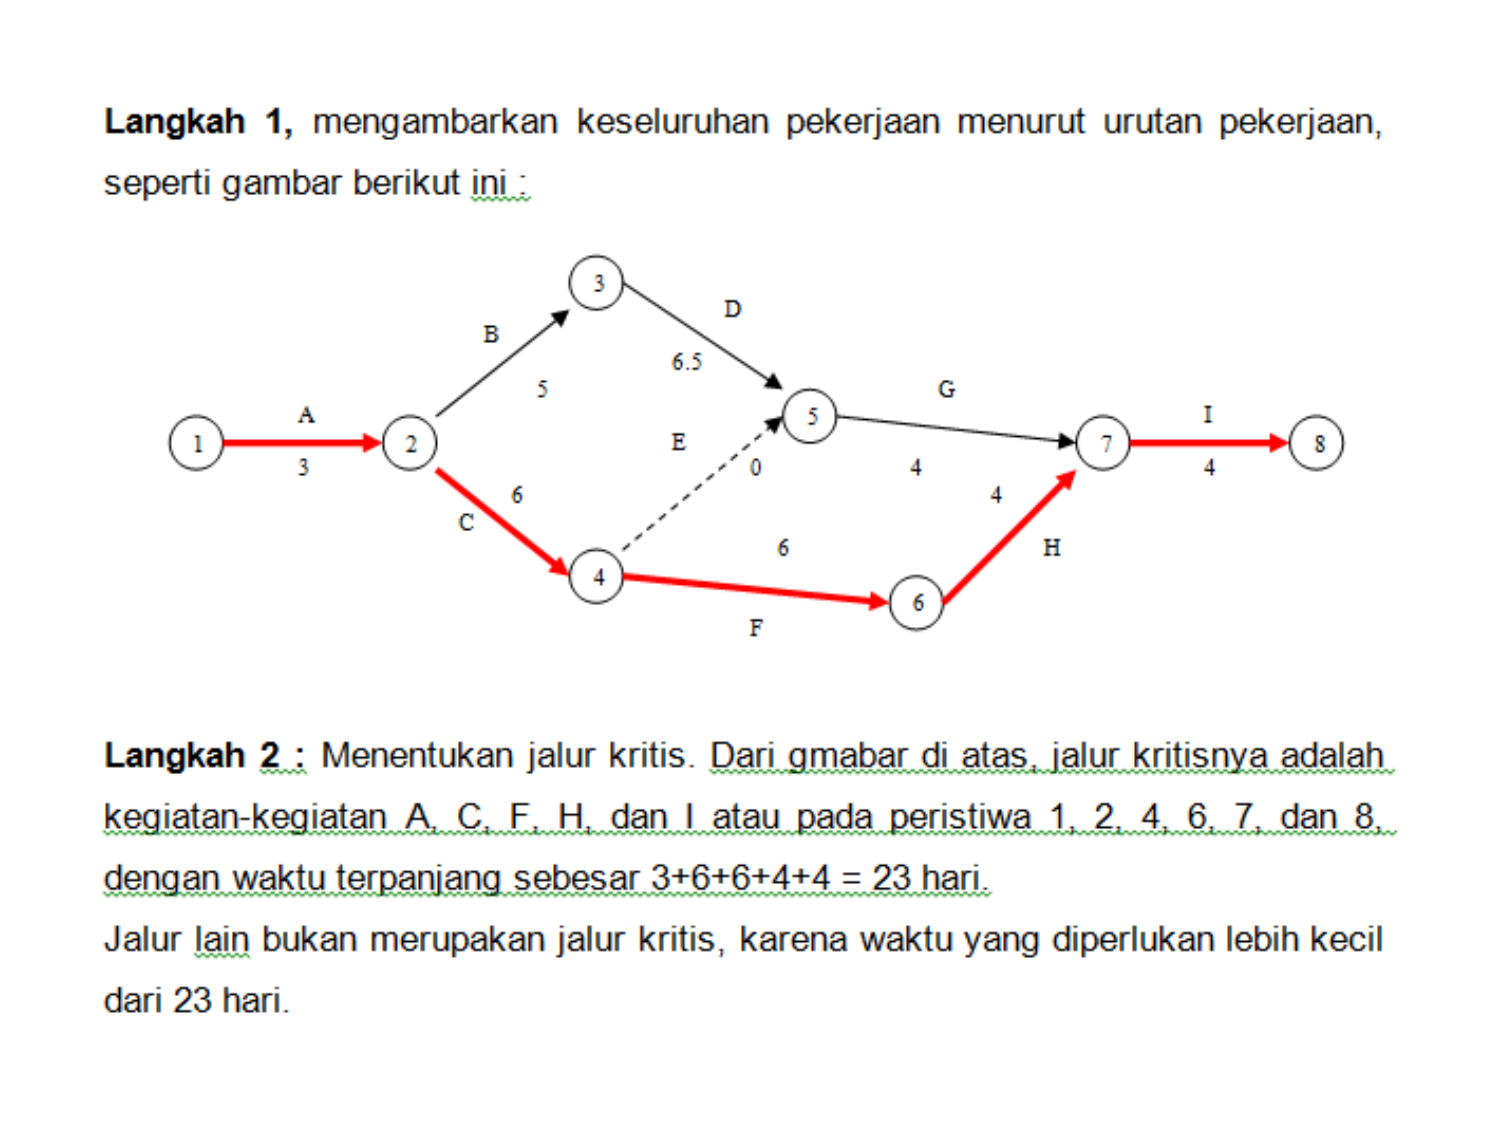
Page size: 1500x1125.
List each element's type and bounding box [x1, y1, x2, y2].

picture [62, 83, 1452, 1034]
